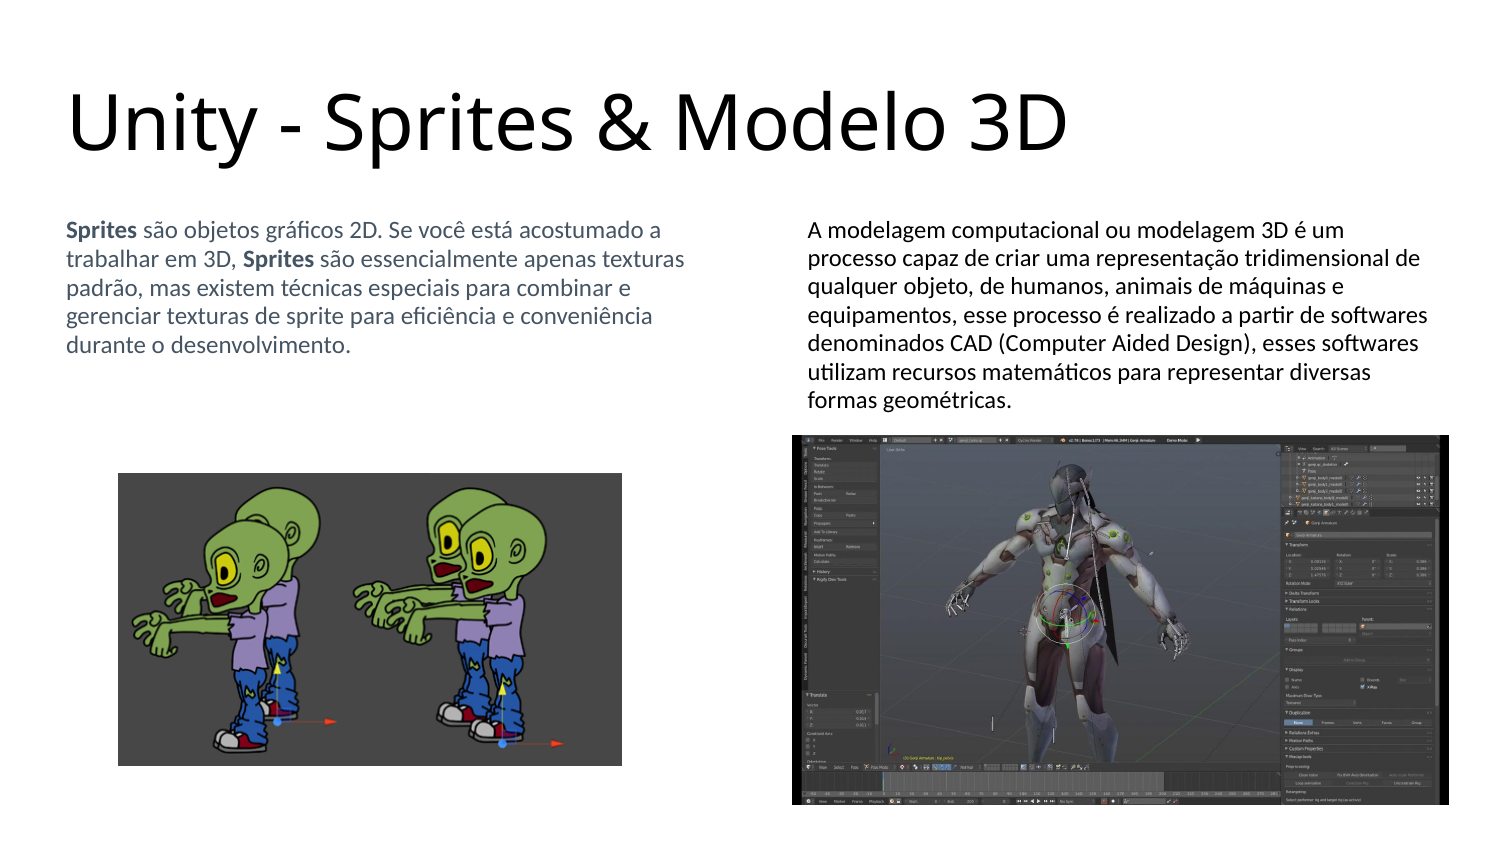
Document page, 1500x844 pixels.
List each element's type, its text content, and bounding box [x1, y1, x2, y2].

list Sprites são objetos gráficos 2D. Se você está acostumado a trabalhar em 3D, Sprites são essencialmente apenas texturas padrão, mas existem técnicas especiais para combinar e gerenciar texturas de sprite para eficiência e conveniência durante o desenvolvimento. [51, 200, 708, 432]
picture [117, 473, 622, 766]
picture [792, 434, 1450, 805]
title Unity - Sprites & Modelo 3D [51, 51, 1449, 189]
list A modelagem computacional ou modelagem 3D é um processo capaz de criar uma representação tridimensional de qualquer objeto, de humanos, animais de máquinas e equipamentos, esse processo é realizado a partir de softwares denominados CAD (Computer Aided Design), esses softwares utilizam recursos matemáticos para representar diversas formas geométricas. [792, 200, 1449, 432]
